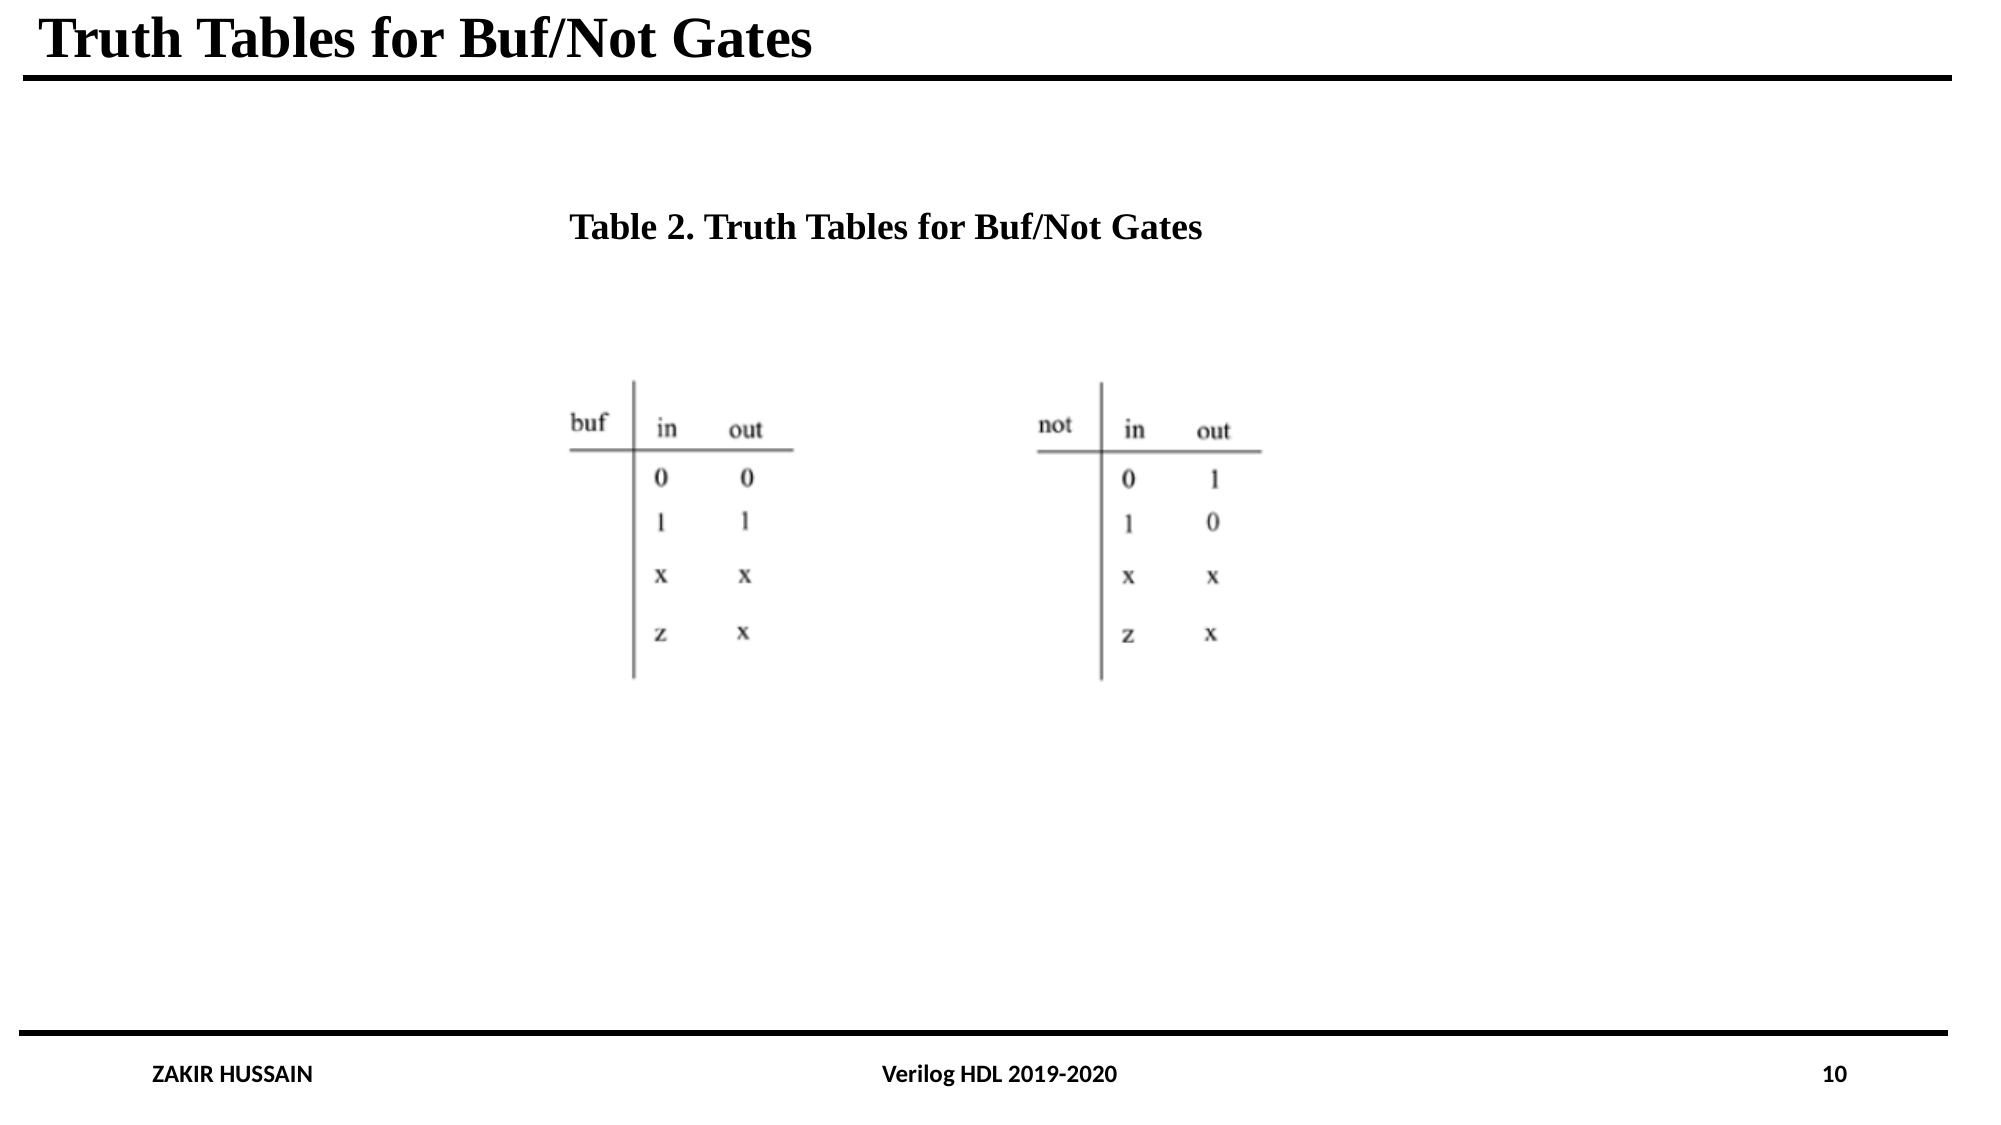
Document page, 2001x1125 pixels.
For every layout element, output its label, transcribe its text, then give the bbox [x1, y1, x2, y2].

title Truth Tables for Buf/Not Gates [23, 0, 1749, 72]
slide_number ZAKIR HUSSAIN [137, 1042, 588, 1103]
footer Verilog HDL 2019-2020 [662, 1042, 1338, 1103]
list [551, 378, 1282, 690]
text_box Table 2. Truth Tables for Buf/Not Gates [554, 194, 1219, 255]
slide_number 10 [1412, 1042, 1863, 1103]
